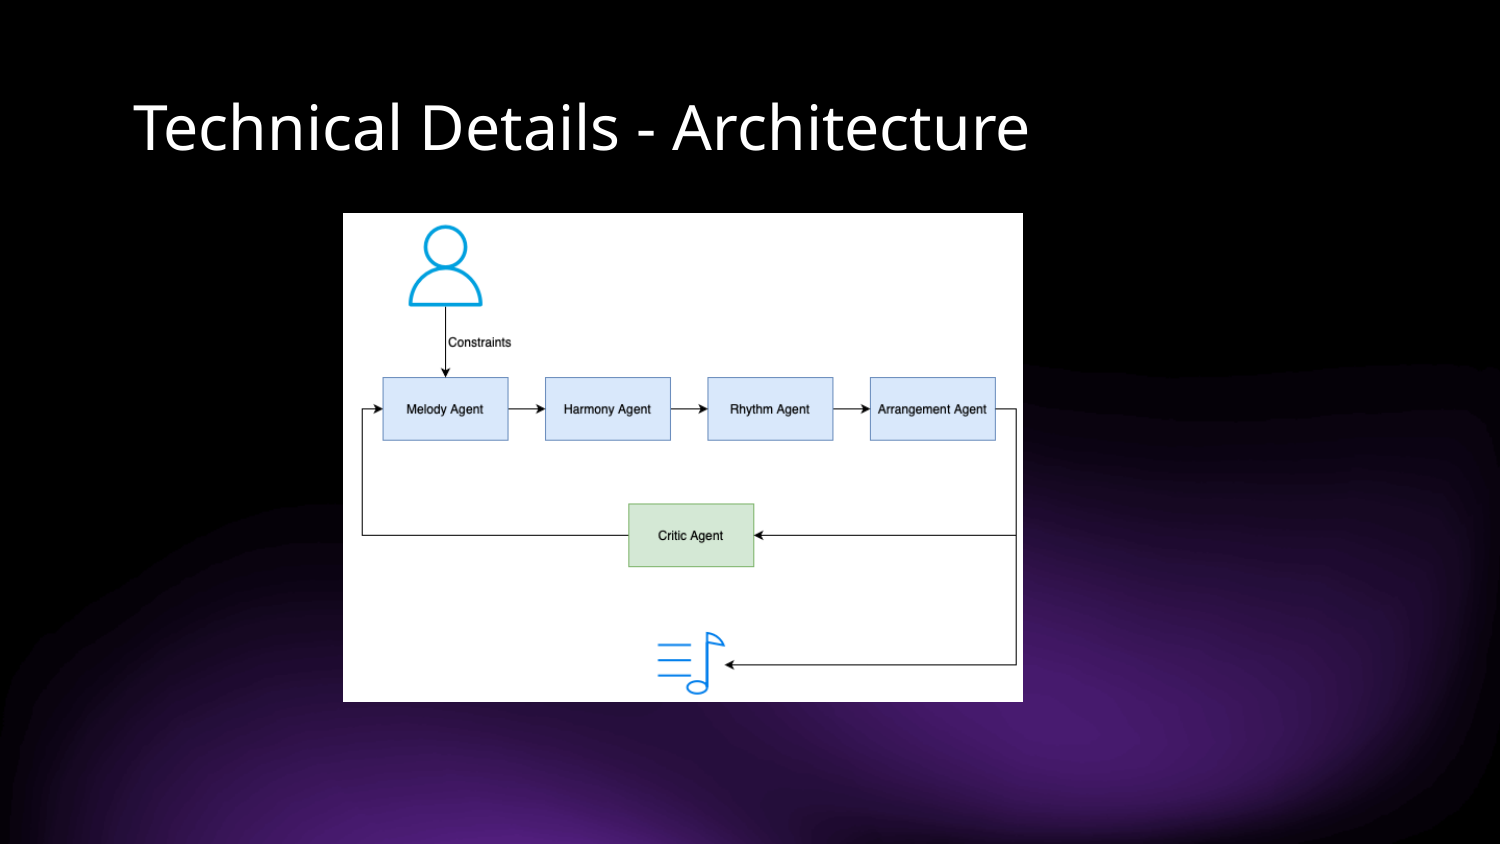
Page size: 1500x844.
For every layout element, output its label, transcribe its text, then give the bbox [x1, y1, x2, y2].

title Technical Details - Architecture [118, 72, 1382, 167]
picture [0, 0, 1500, 844]
